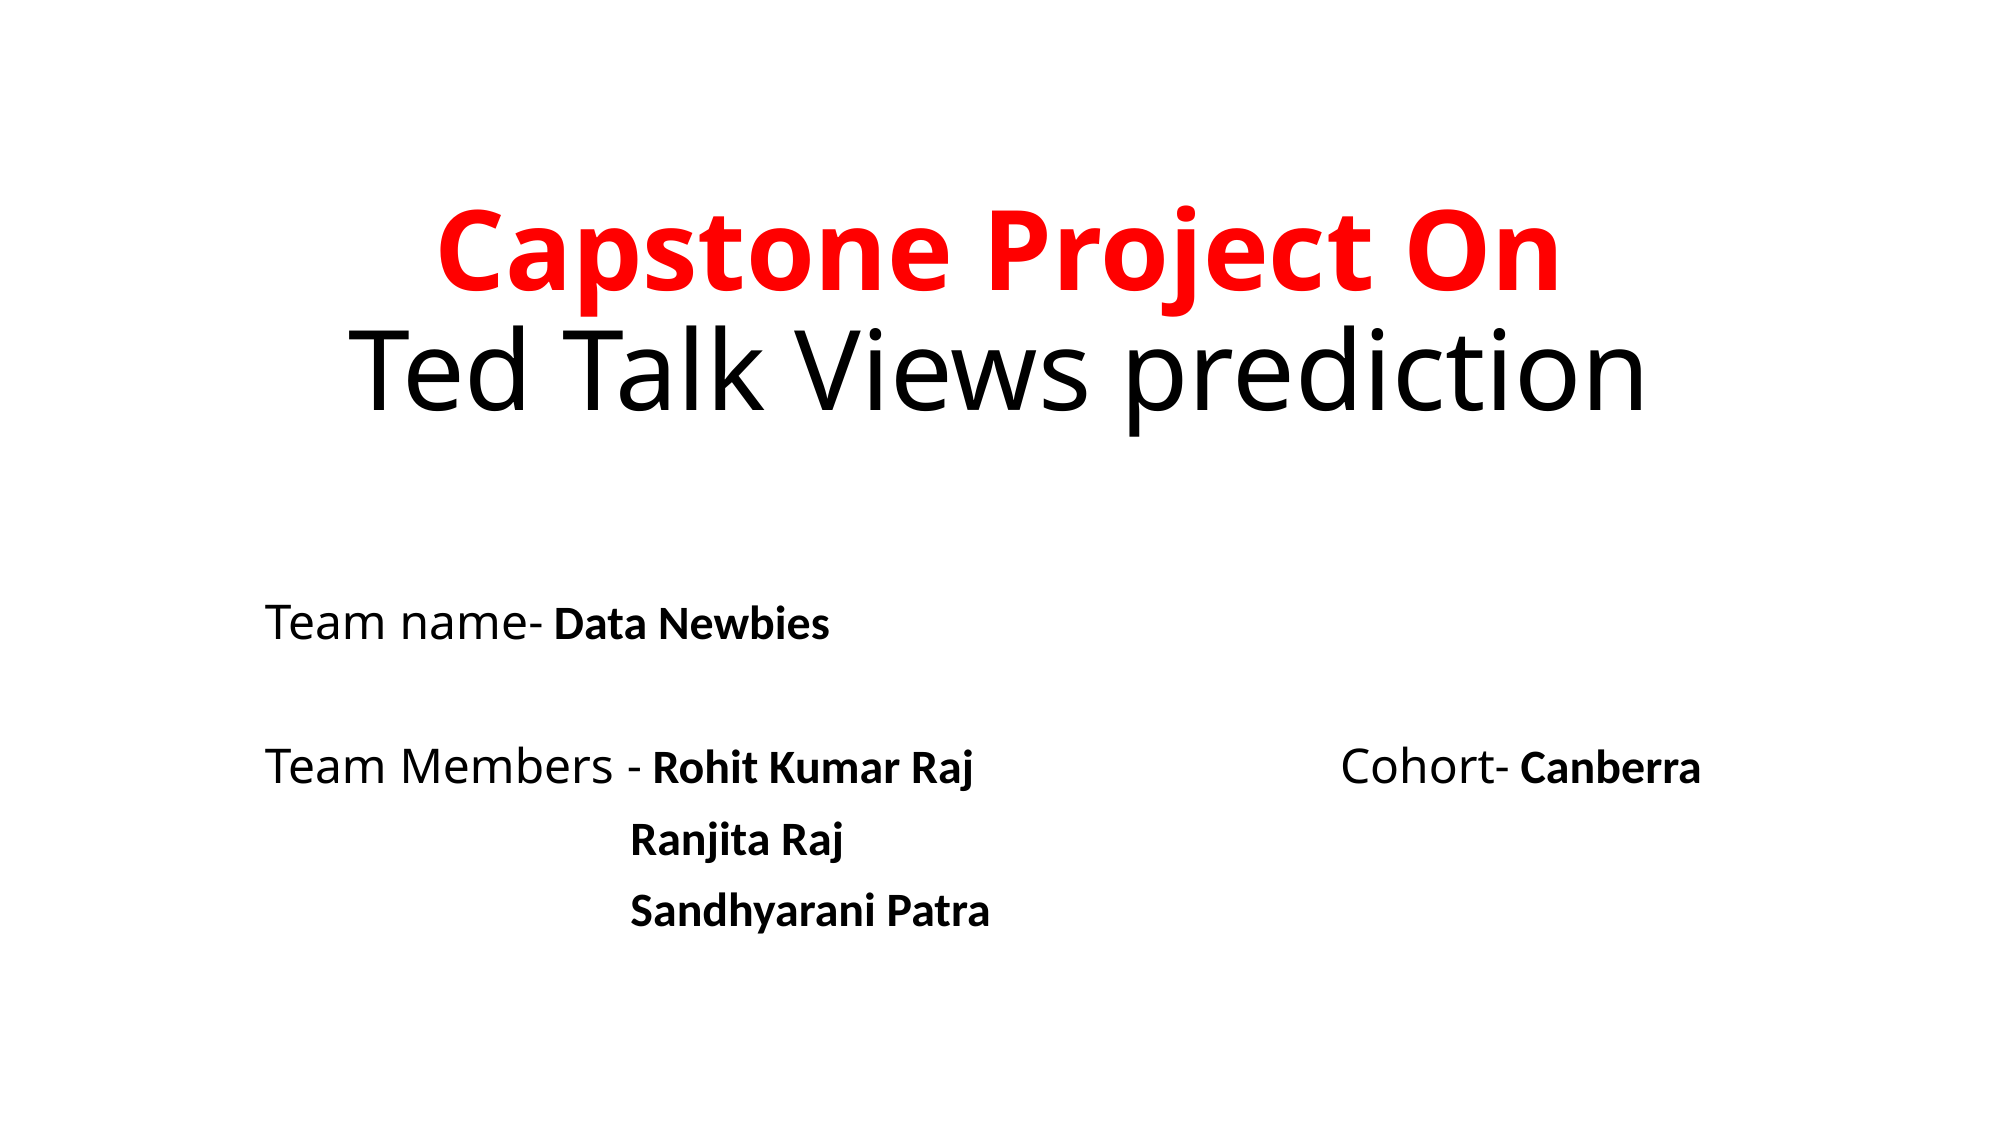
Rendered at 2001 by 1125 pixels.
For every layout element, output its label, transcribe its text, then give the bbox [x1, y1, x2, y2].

subtitle Team name- Data Newbies Team Members - Rohit Kumar Raj Cohort- Canberra Ranjita Raj Sandhyarani Patra [249, 590, 1750, 983]
title Capstone Project On Ted Talk Views prediction [249, 184, 1750, 576]
